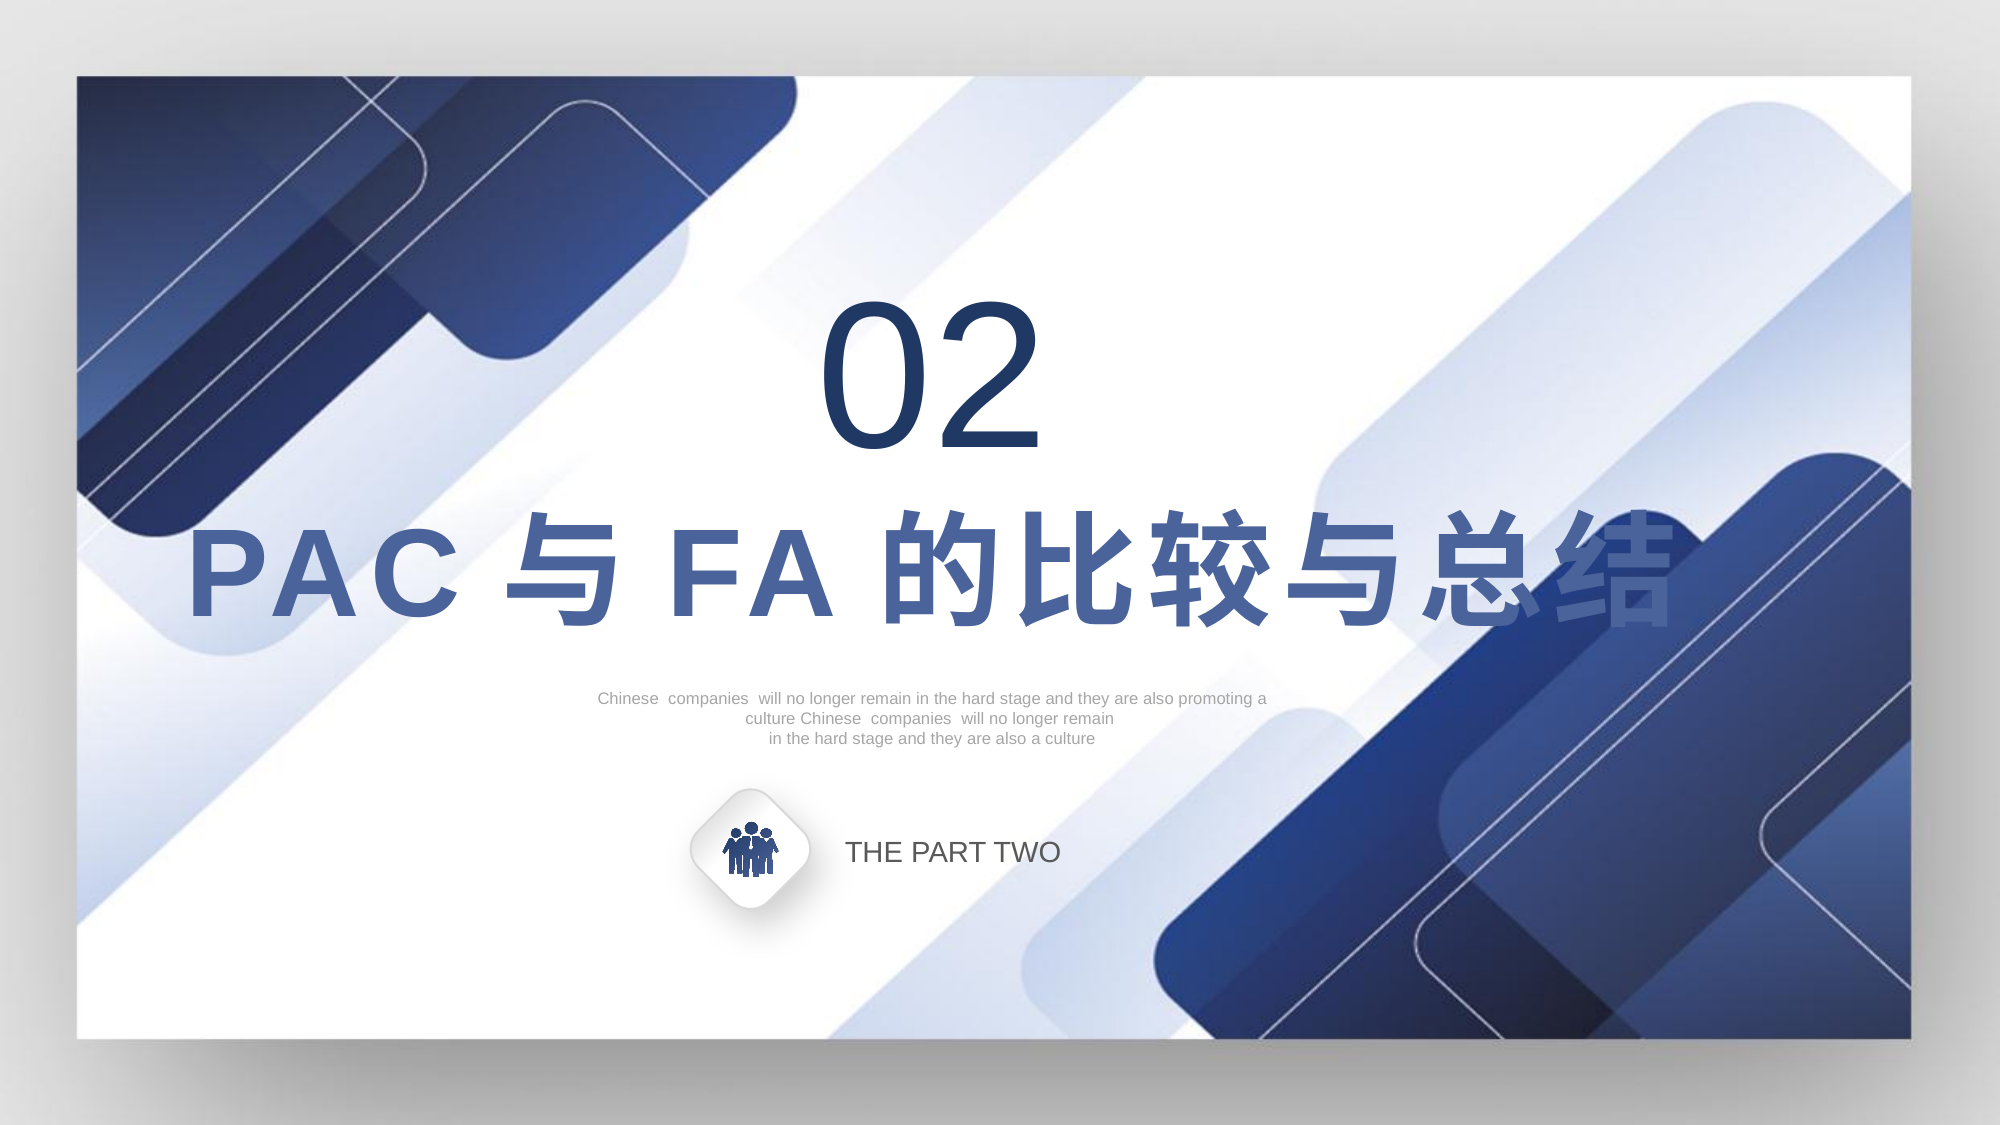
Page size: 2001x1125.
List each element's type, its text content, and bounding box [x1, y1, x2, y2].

text_box Chinese companies will no longer remain in the hard stage and they are also promoting a culture Chinese companies will no longer remain in the hard stage and they are also a culture [570, 680, 1295, 756]
picture [0, 0, 2000, 1125]
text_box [700, 799, 801, 899]
text_box 02 [606, 232, 1258, 483]
text_box THE PART TWO [830, 826, 1141, 876]
text_box PAC与FA的比较与总结 [170, 483, 1694, 649]
